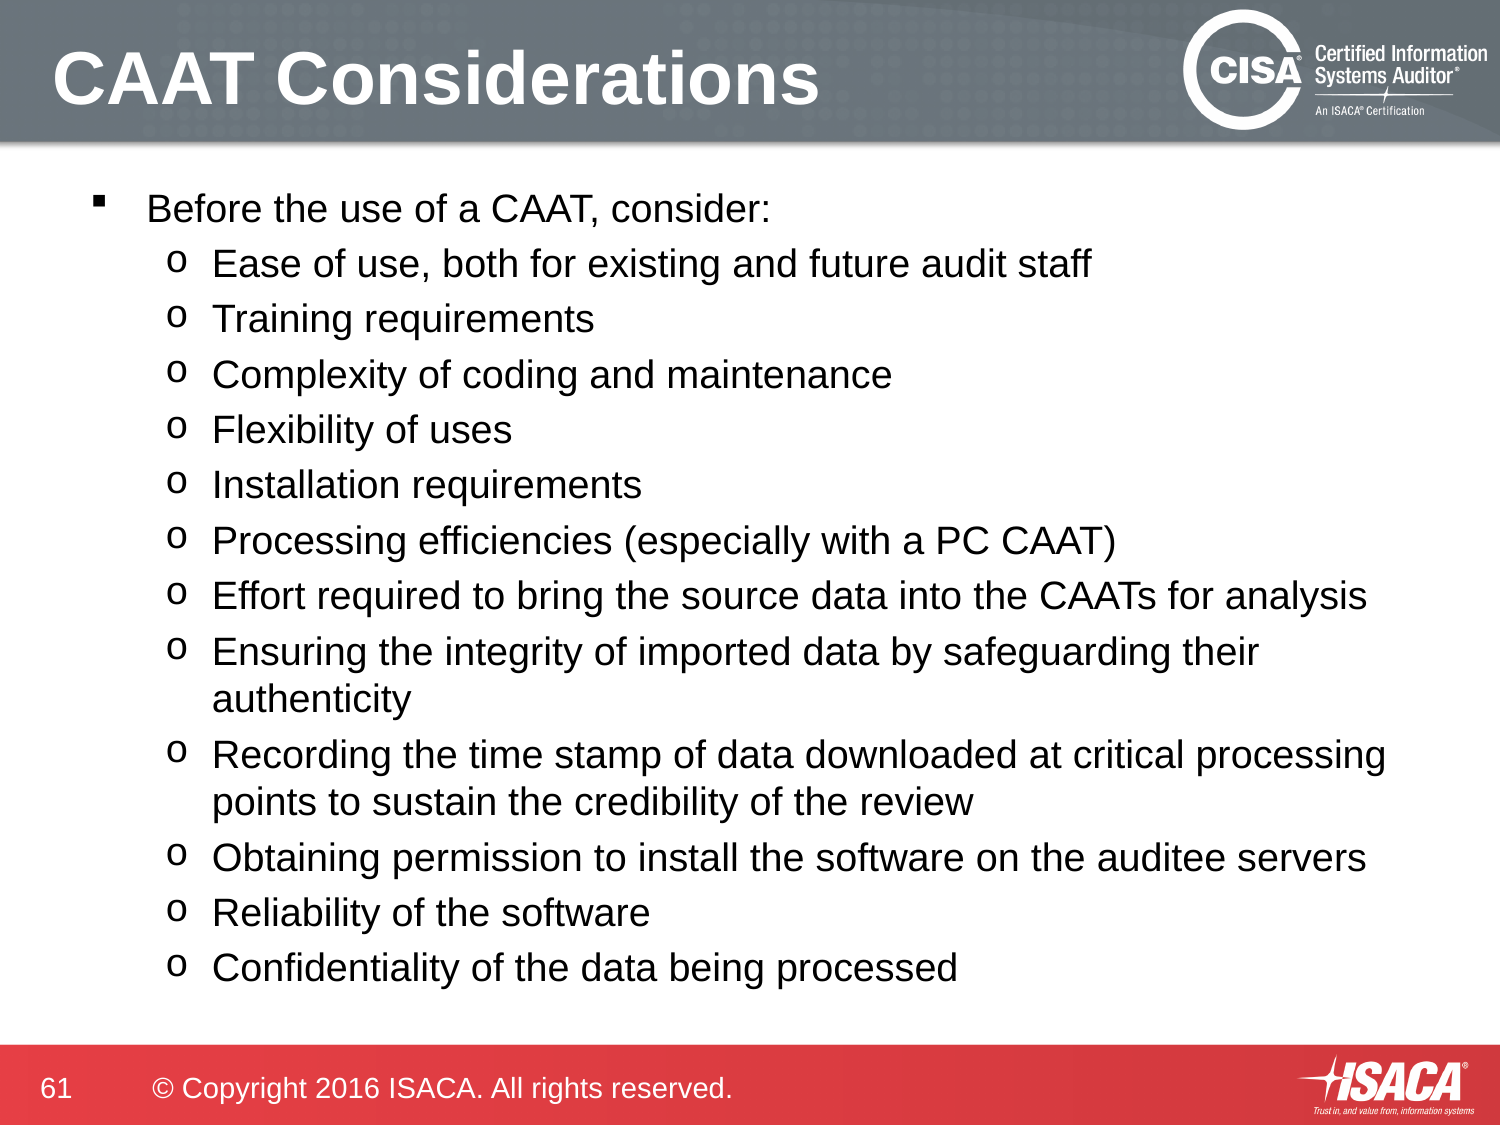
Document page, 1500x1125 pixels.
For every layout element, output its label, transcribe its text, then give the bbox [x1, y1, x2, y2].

list Before the use of a CAAT, consider: Ease of use, both for existing and future audit staff Training requirements Complexity of coding and maintenance Flexibility of uses Installation requirements Processing efficiencies (especially with a PC CAAT) Effort required to bring the source data into the CAATs for analysis Ensuring the integrity of imported data by safeguarding their authenticity Recording the time stamp of data downloaded at critical processing points to sustain the credibility of the review Obtaining permission to install the software on the auditee servers Reliability of the software Confidentiality of the data being processed [75, 174, 1425, 1038]
picture [0, 0, 1500, 1125]
title CAAT Considerations [37, 0, 1200, 150]
